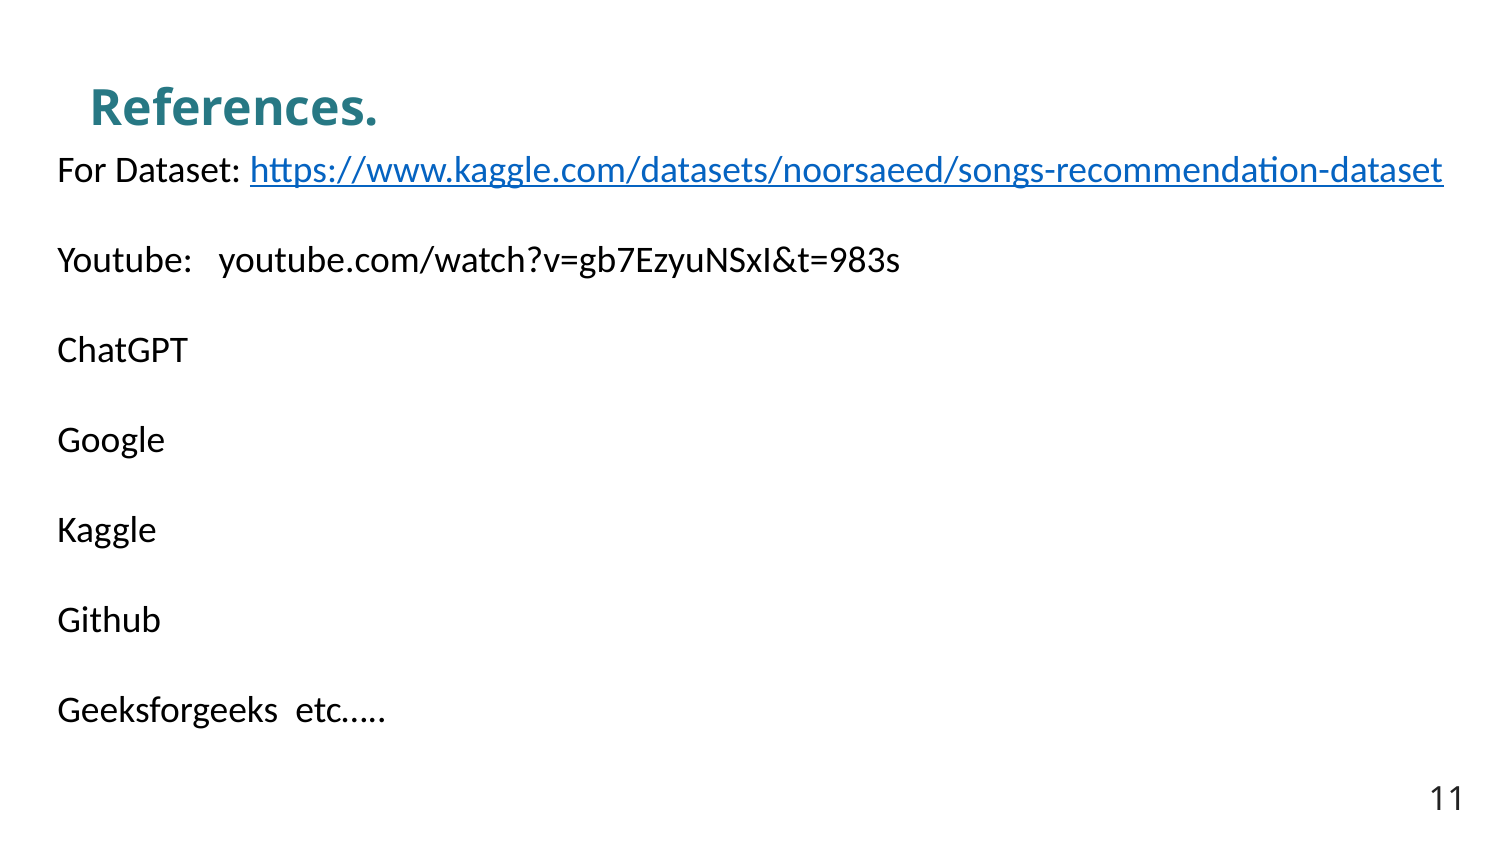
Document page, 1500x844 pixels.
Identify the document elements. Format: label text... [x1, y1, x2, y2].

text_box For Dataset: https://www.kaggle.com/datasets/noorsaeed/songs-recommendation-dataset Youtube: youtube.com/watch?v=gb7EzyuNSxI&t=983s ChatGPT Google Kaggle Github Geeksforgeeks etc….. [42, 137, 1475, 737]
text_box 11 [1394, 749, 1500, 844]
text_box References. [74, 37, 1425, 137]
